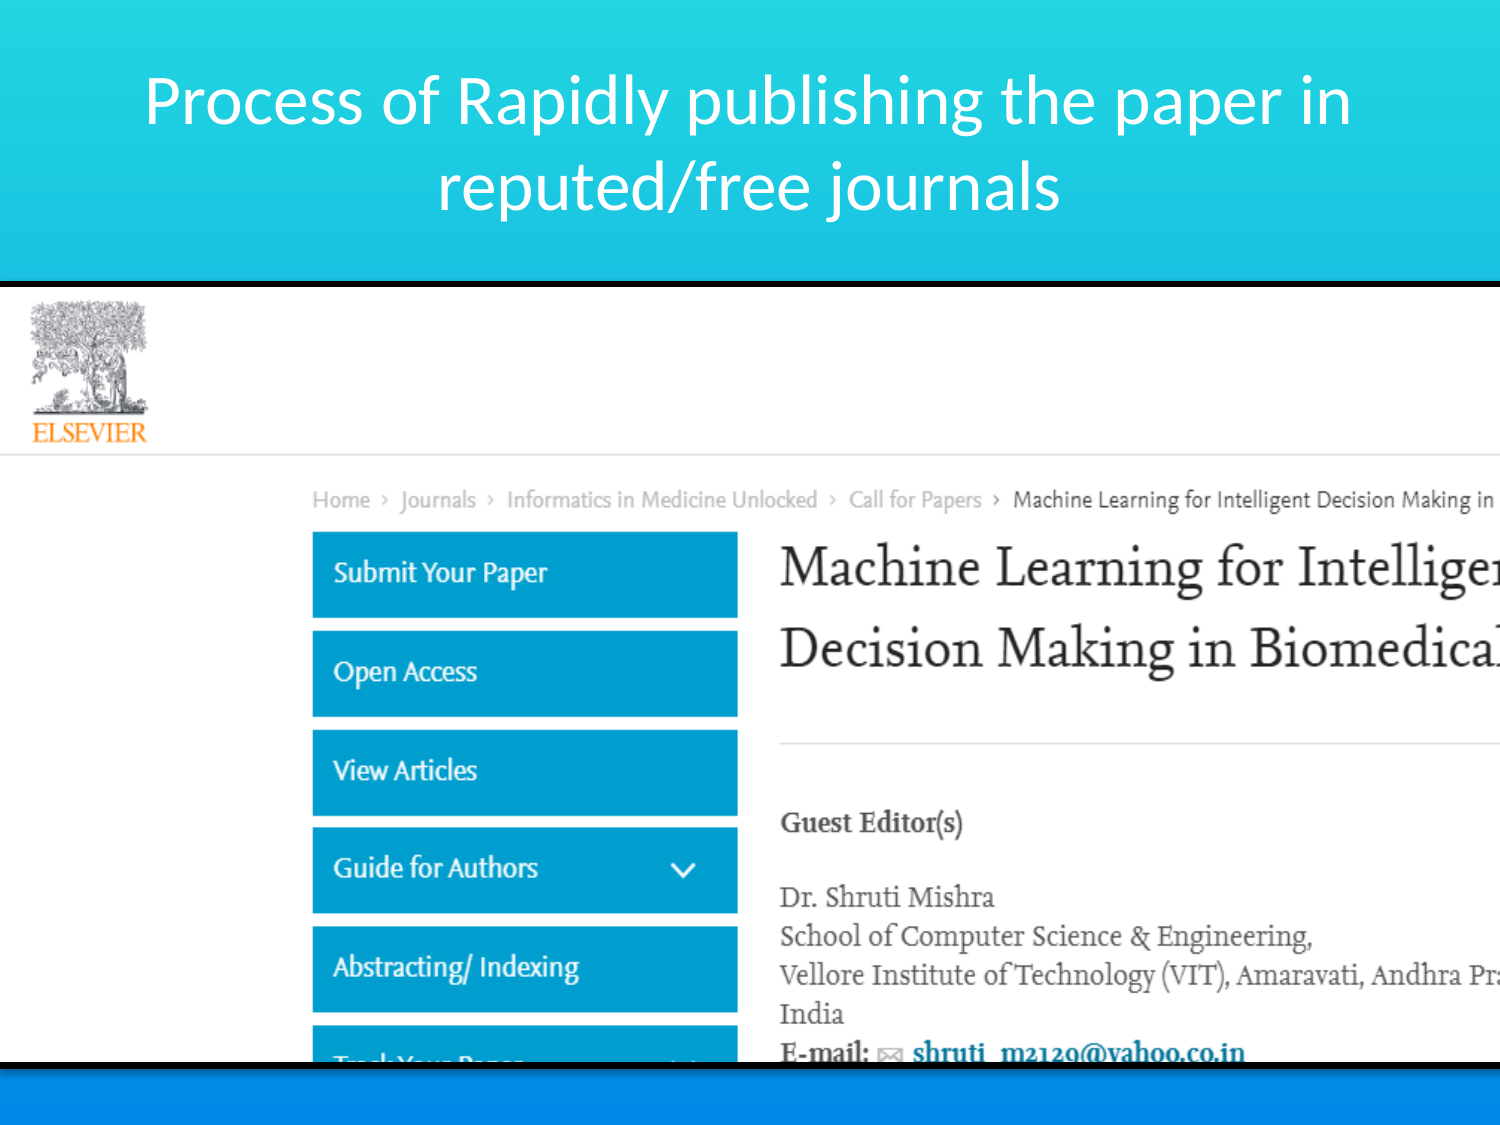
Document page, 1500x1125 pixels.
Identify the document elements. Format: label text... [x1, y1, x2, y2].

picture [335, 1056, 347, 1063]
title Process of Rapidly publishing the paper in reputed/free journals [75, 45, 1425, 233]
picture [0, 287, 1500, 1063]
picture [459, 1056, 482, 1063]
